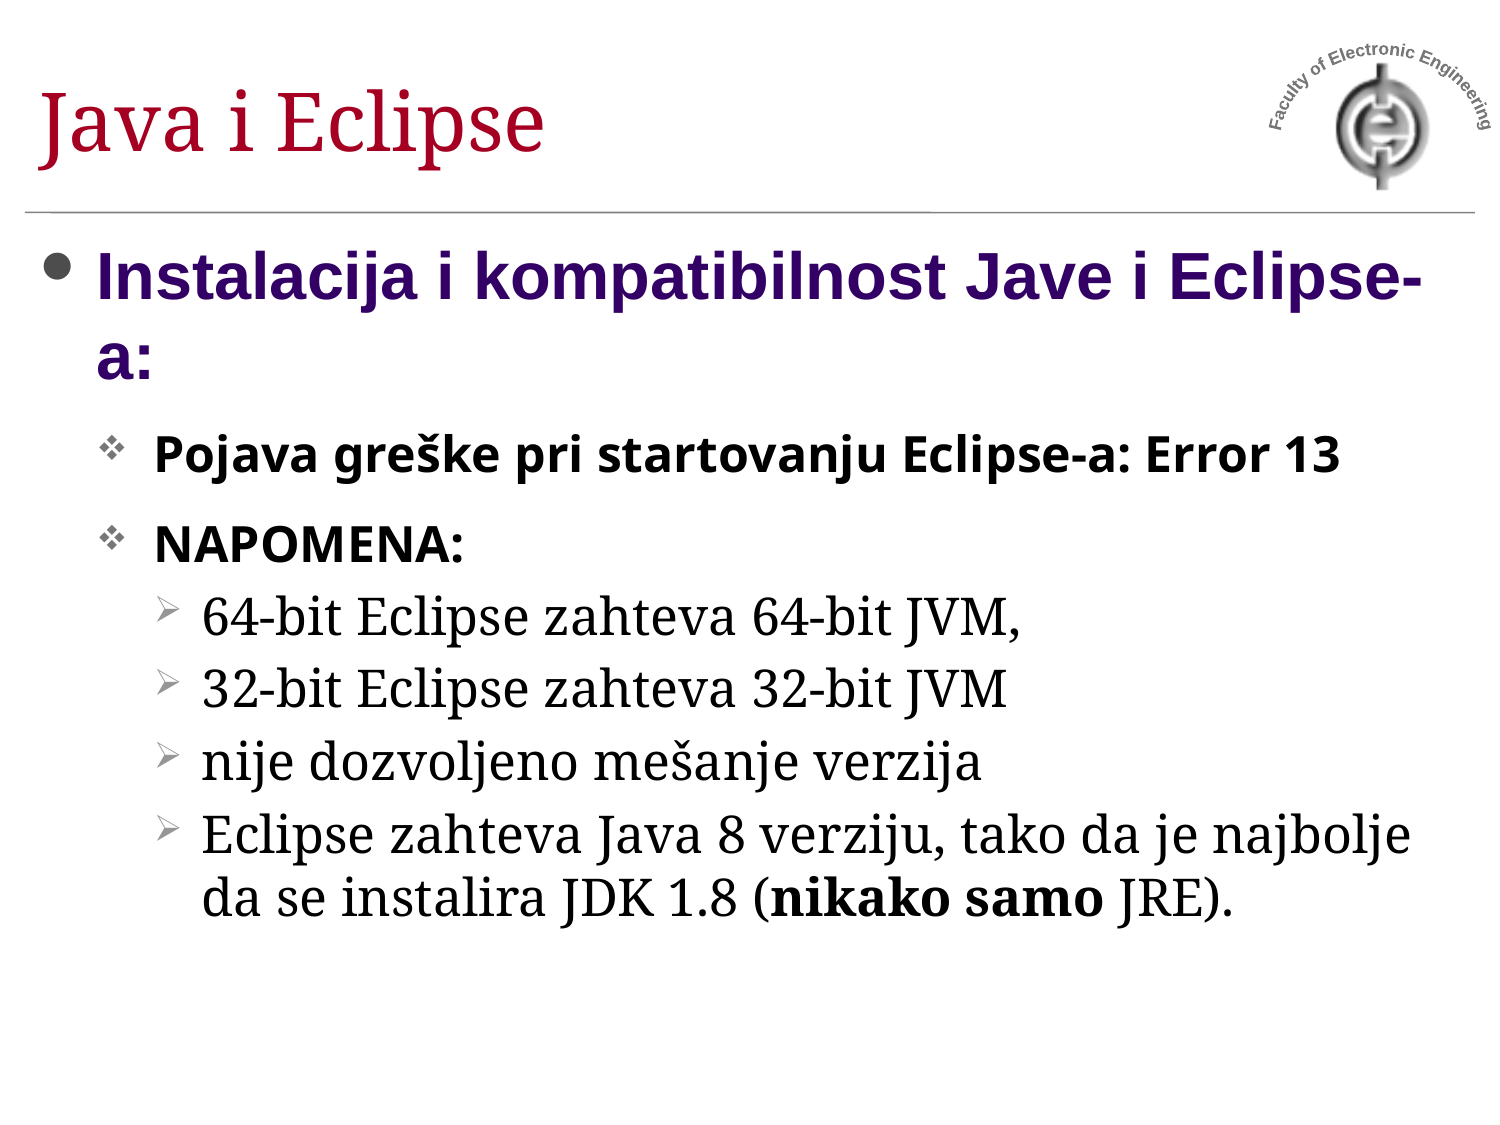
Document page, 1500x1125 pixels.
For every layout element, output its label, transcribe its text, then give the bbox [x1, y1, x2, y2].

list Instalacija i kompatibilnost Jave i Eclipse-a: Pojava greške pri startovanju Eclipse-a: Error 13 NAPOMENA: 64-bit Eclipse zahteva 64-bit JVM, 32-bit Eclipse zahteva 32-bit JVM nije dozvoljeno mešanje verzija Eclipse zahteva Java 8 verziju, tako da je najbolje da se instalira JDK 1.8 (nikako samo JRE). [24, 224, 1475, 1046]
title Java i Eclipse [24, 37, 1275, 200]
picture [1314, 49, 1453, 208]
